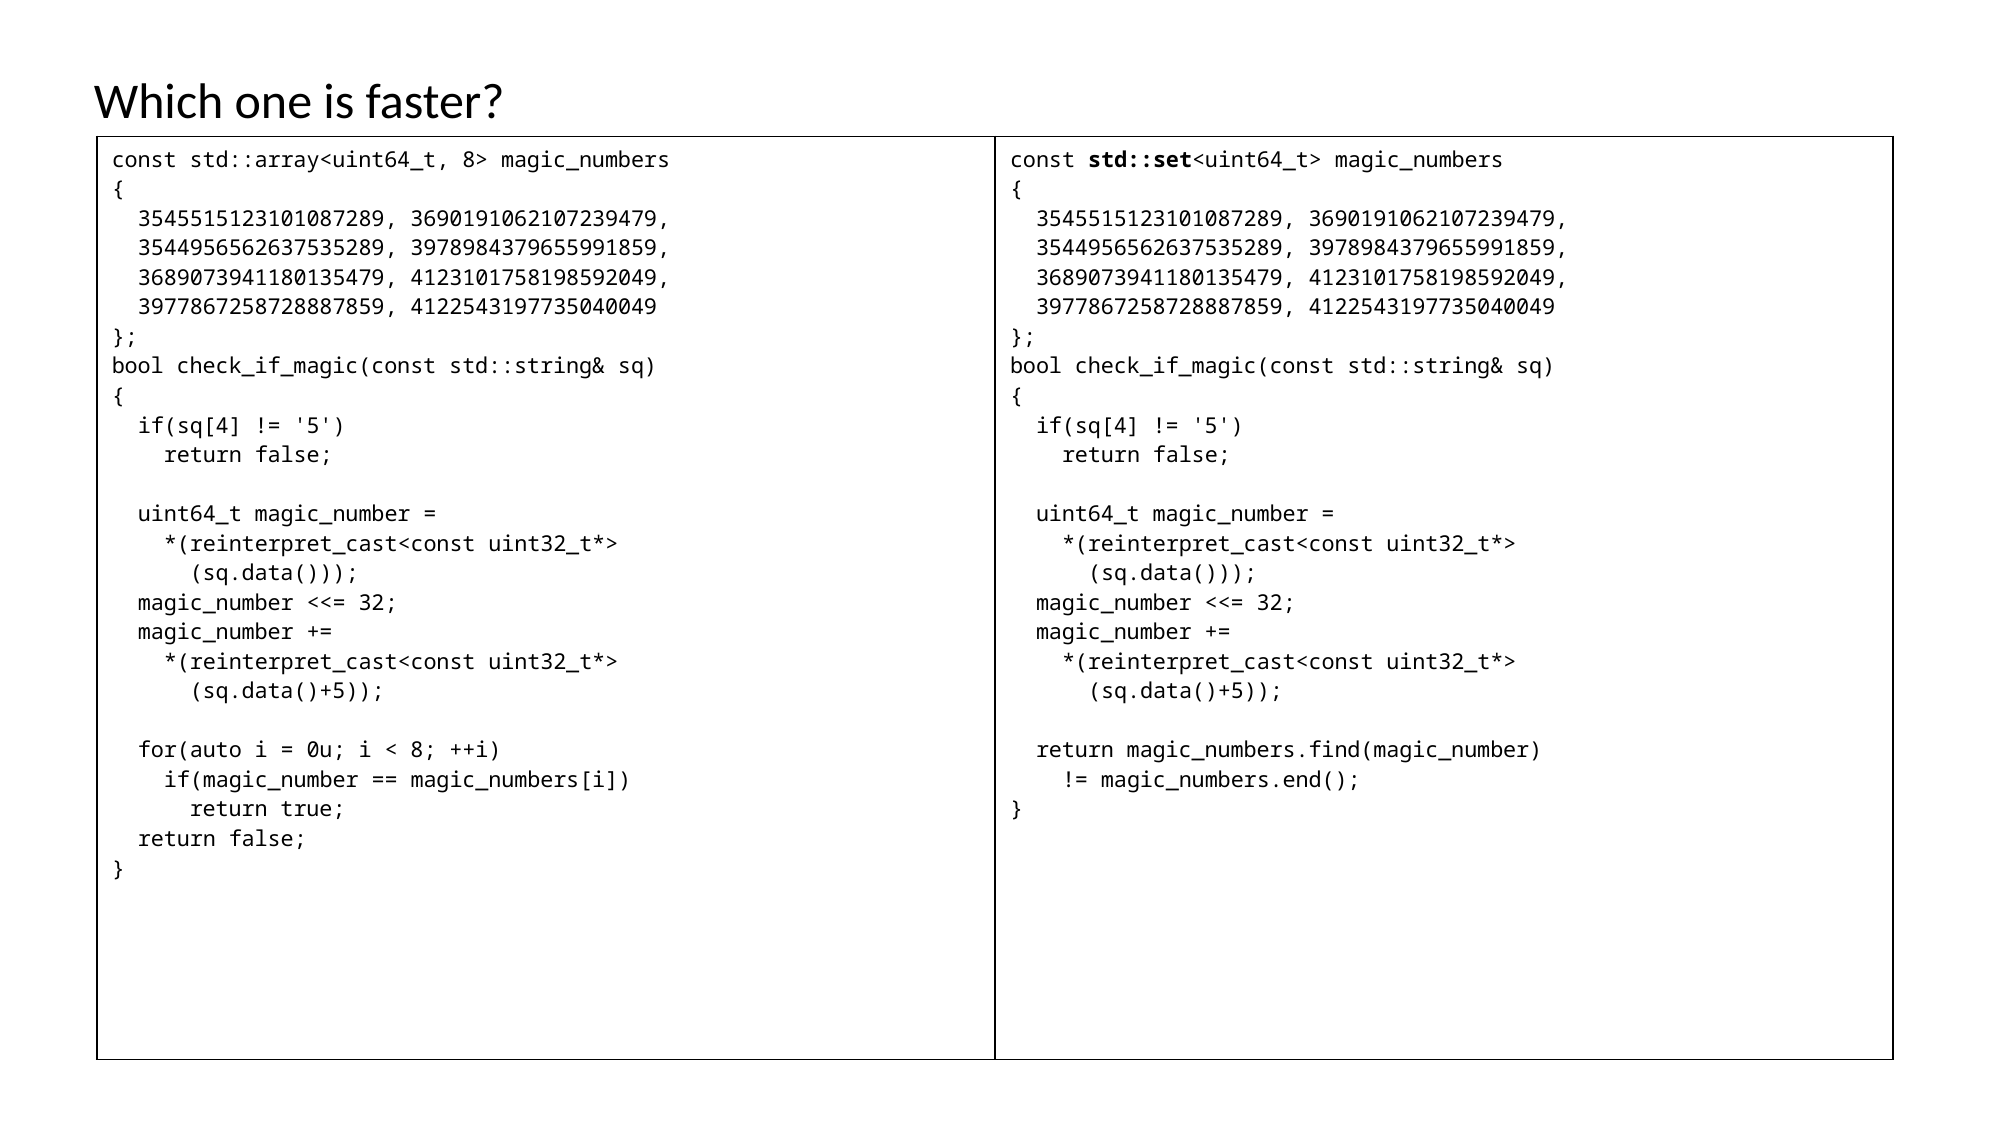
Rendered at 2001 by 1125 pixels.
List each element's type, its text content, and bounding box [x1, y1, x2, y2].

table_header const std::set<uint64_t> magic_numbers { 3545515123101087289, 3690191062107239479, 3544956562637535289, 3978984379655991859, 3689073941180135479, 4123101758198592049, 3977867258728887859, 4122543197735040049 }; bool check_if_magic(const std::string& sq) { if(sq[4] != '5') return false; uint64_t magic_number = *(reinterpret_cast<const uint32_t*> (sq.data())); magic_number <<= 32; magic_number += *(reinterpret_cast<const uint32_t*> (sq.data()+5)); return magic_numbers.find(magic_number) != magic_numbers.end(); } [996, 137, 1892, 1059]
table_header const std::array<uint64_t, 8> magic_numbers { 3545515123101087289, 3690191062107239479, 3544956562637535289, 3978984379655991859, 3689073941180135479, 4123101758198592049, 3977867258728887859, 4122543197735040049 }; bool check_if_magic(const std::string& sq) { if(sq[4] != '5') return false; uint64_t magic_number = *(reinterpret_cast<const uint32_t*> (sq.data())); magic_number <<= 32; magic_number += *(reinterpret_cast<const uint32_t*> (sq.data()+5)); for(auto i = 0u; i < 8; ++i) if(magic_number == magic_numbers[i]) return true; return false; } [98, 137, 994, 1059]
text_box Which one is faster? [79, 60, 520, 136]
